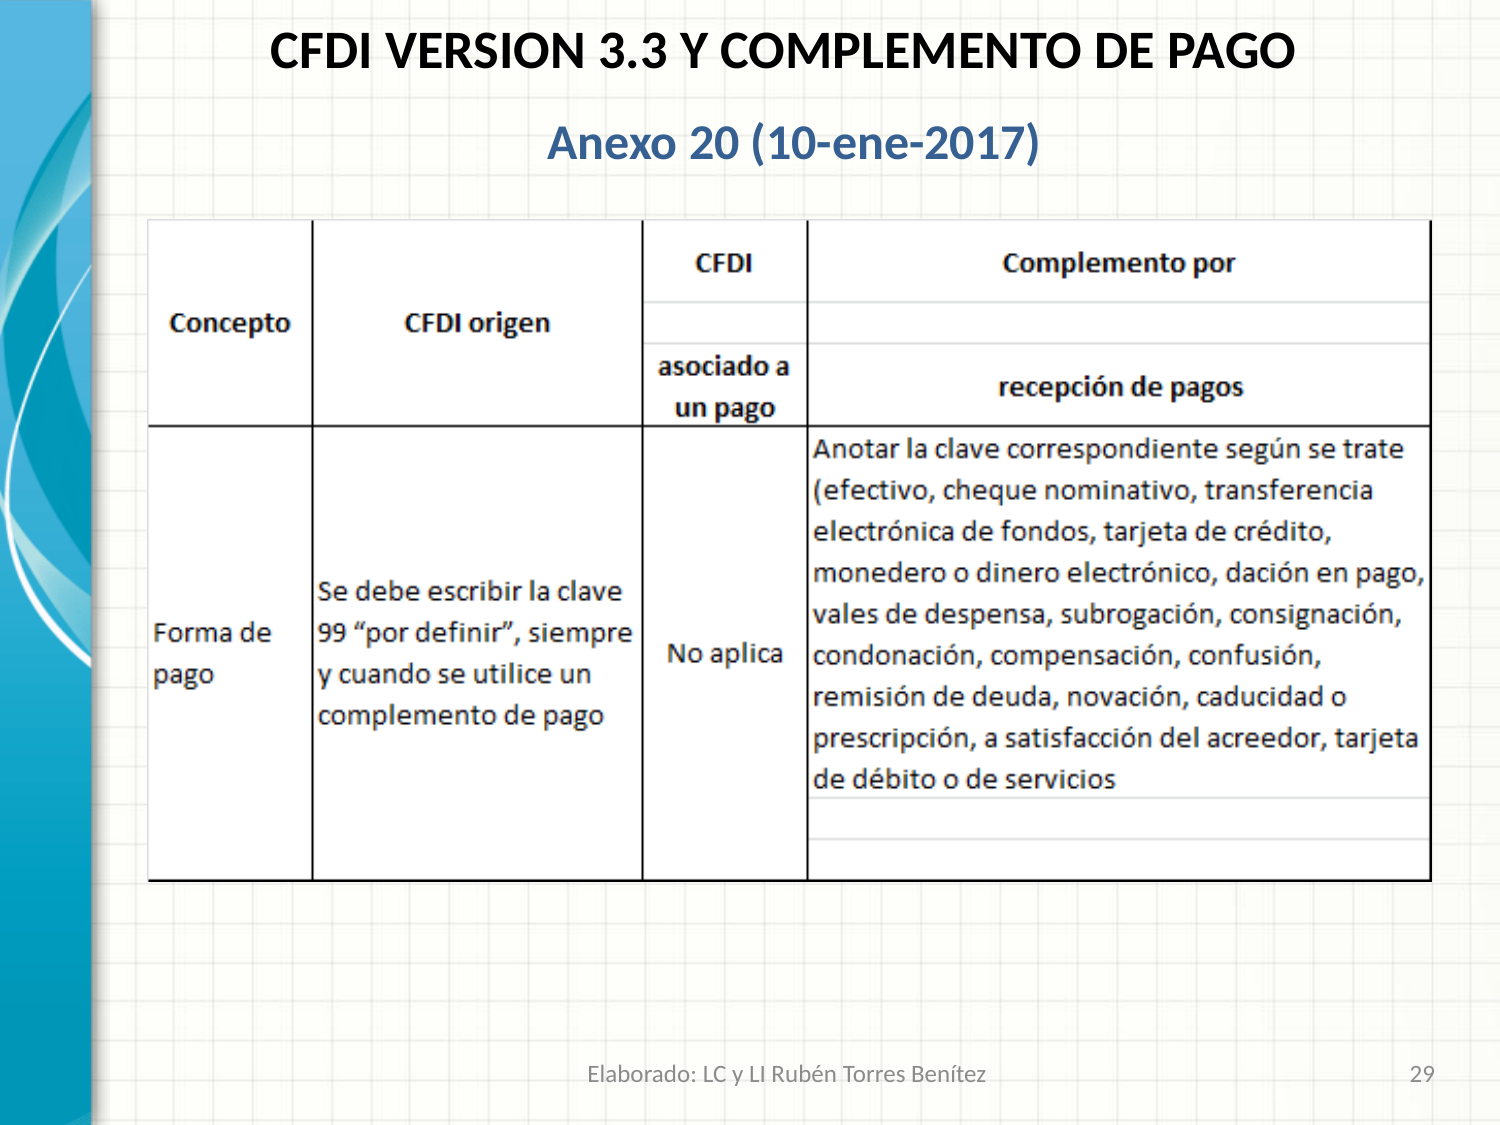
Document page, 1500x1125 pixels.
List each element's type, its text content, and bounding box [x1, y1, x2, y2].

picture [0, 0, 1500, 1125]
text_box Anexo 20 (10-ene-2017) [100, 101, 1500, 1071]
text_box CFDI VERSION 3.3 Y COMPLEMENTO DE PAGO [121, 7, 1447, 101]
footer Elaborado: LC y LI Rubén Torres Benítez [549, 1071, 1025, 1103]
picture [147, 219, 1432, 882]
slide_number 29 [1100, 1071, 1450, 1103]
